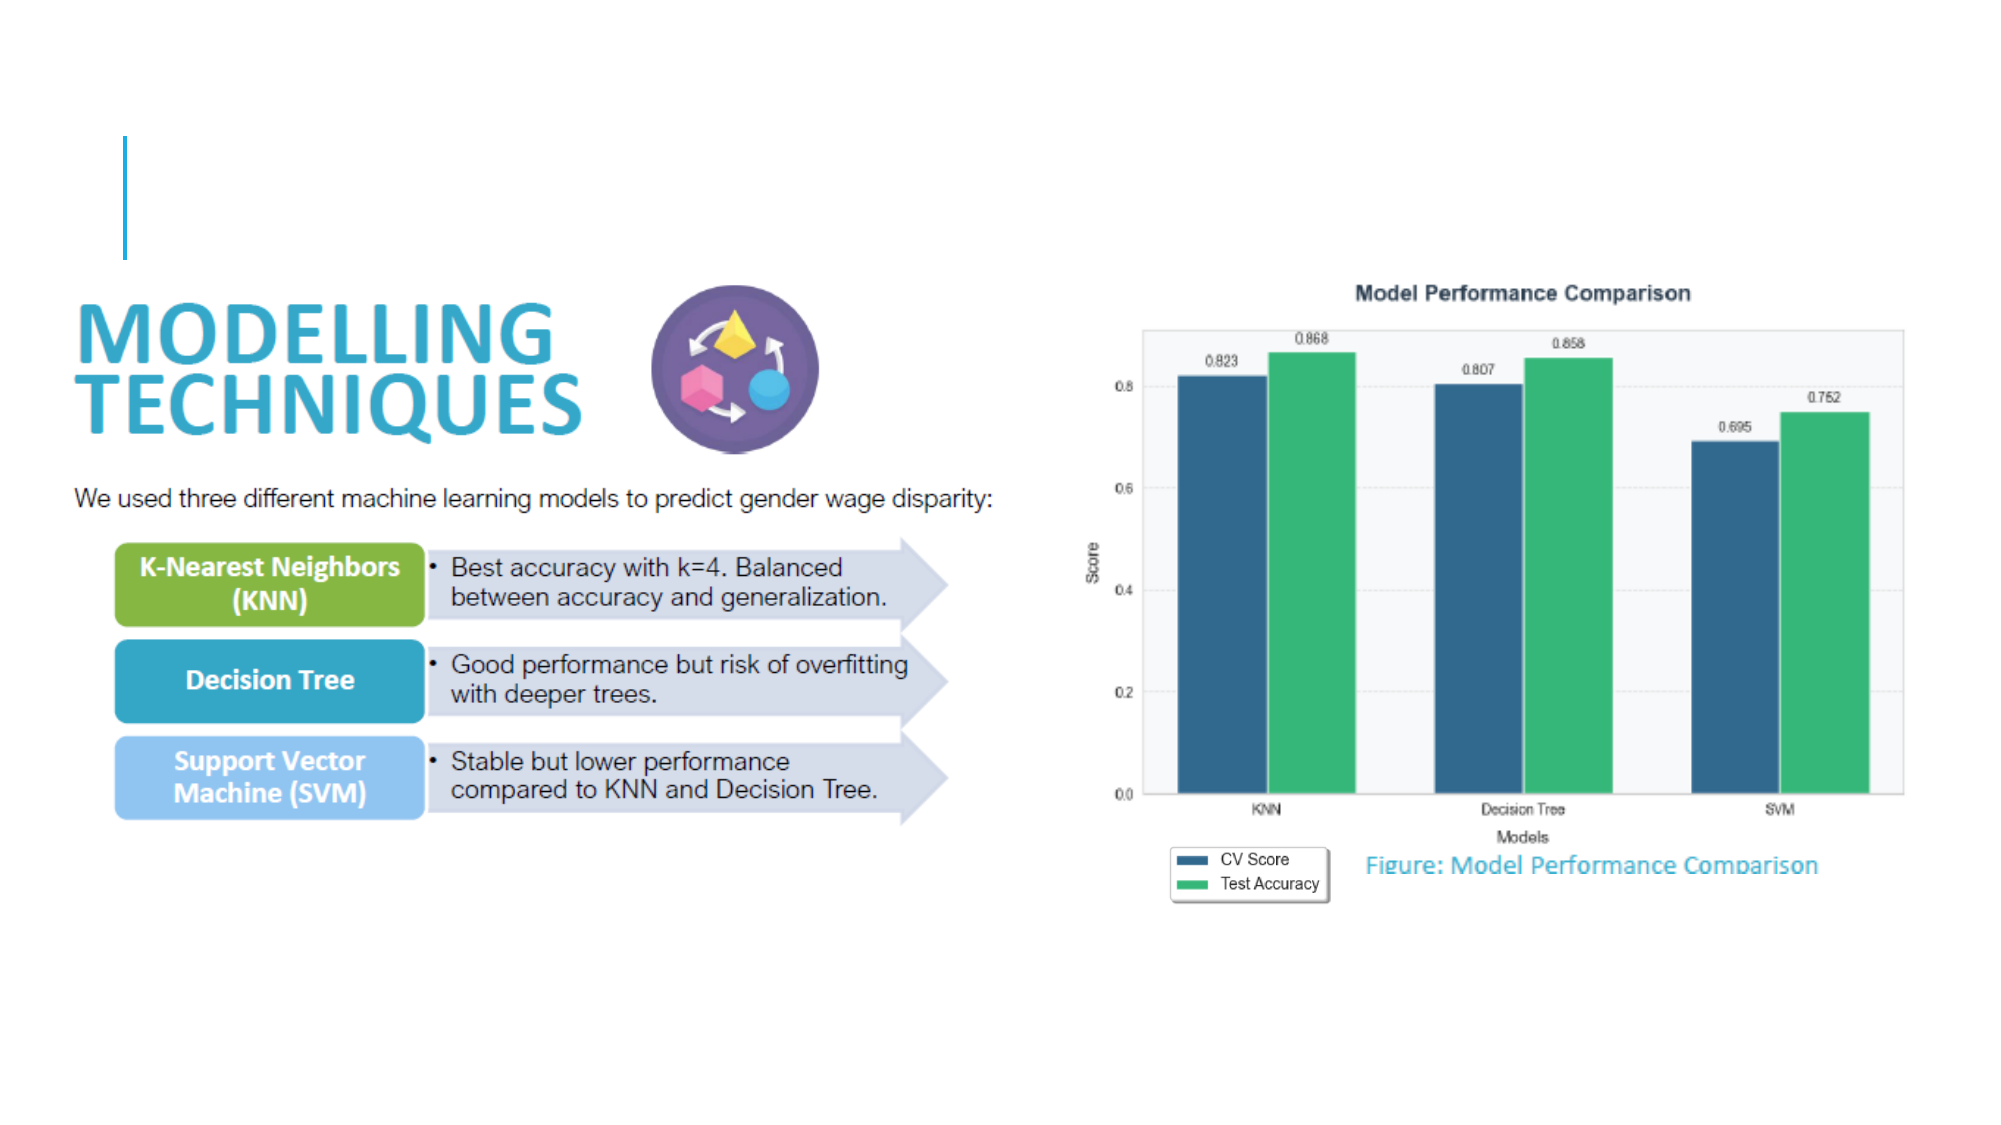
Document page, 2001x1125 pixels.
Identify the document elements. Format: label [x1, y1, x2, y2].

picture [33, 259, 1936, 917]
